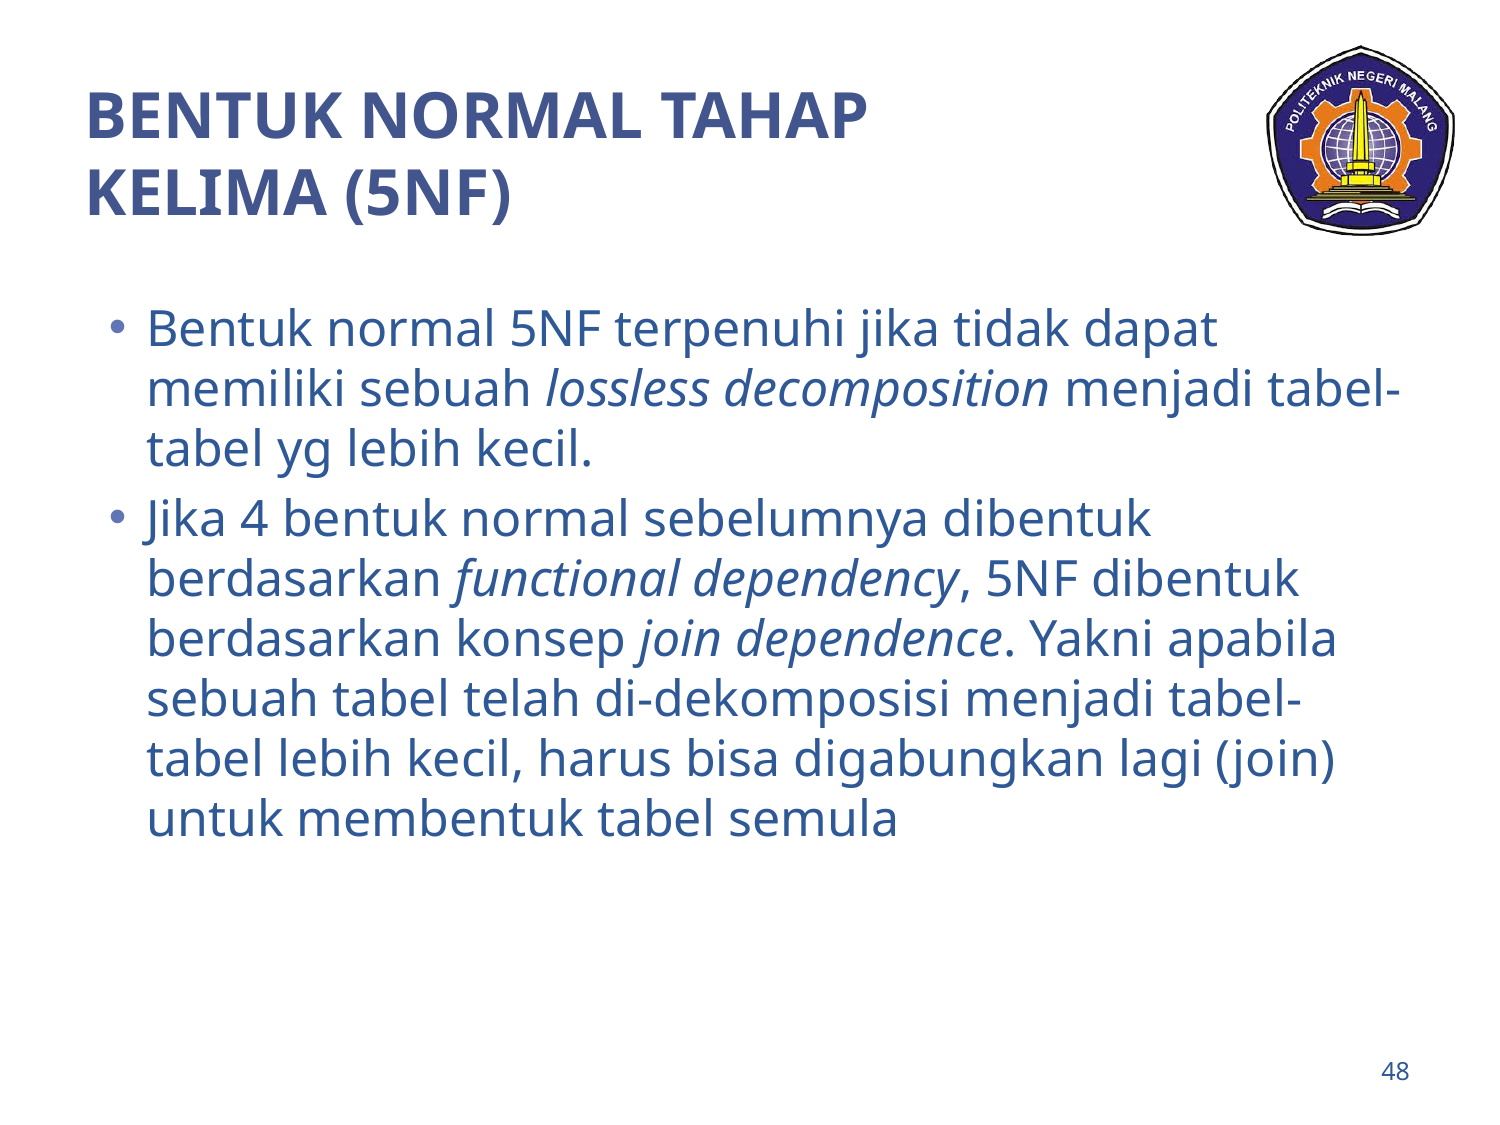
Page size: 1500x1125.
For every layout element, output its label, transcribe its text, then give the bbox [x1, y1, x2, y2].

slide_number ‹#› [1074, 1042, 1425, 1103]
picture [1266, 45, 1455, 236]
list Bentuk normal 5NF terpenuhi jika tidak dapat memiliki sebuah lossless decomposition menjadi tabel-tabel yg lebih kecil. Jika 4 bentuk normal sebelumnya dibentuk berdasarkan functional dependency, 5NF dibentuk berdasarkan konsep join dependence. Yakni apabila sebuah tabel telah di-dekomposisi menjadi tabel-tabel lebih kecil, harus bisa digabungkan lagi (join) untuk membentuk tabel semula [75, 288, 1425, 1024]
title BENTUK NORMAL TAHAP KELIMA (5NF) [69, 66, 1075, 236]
